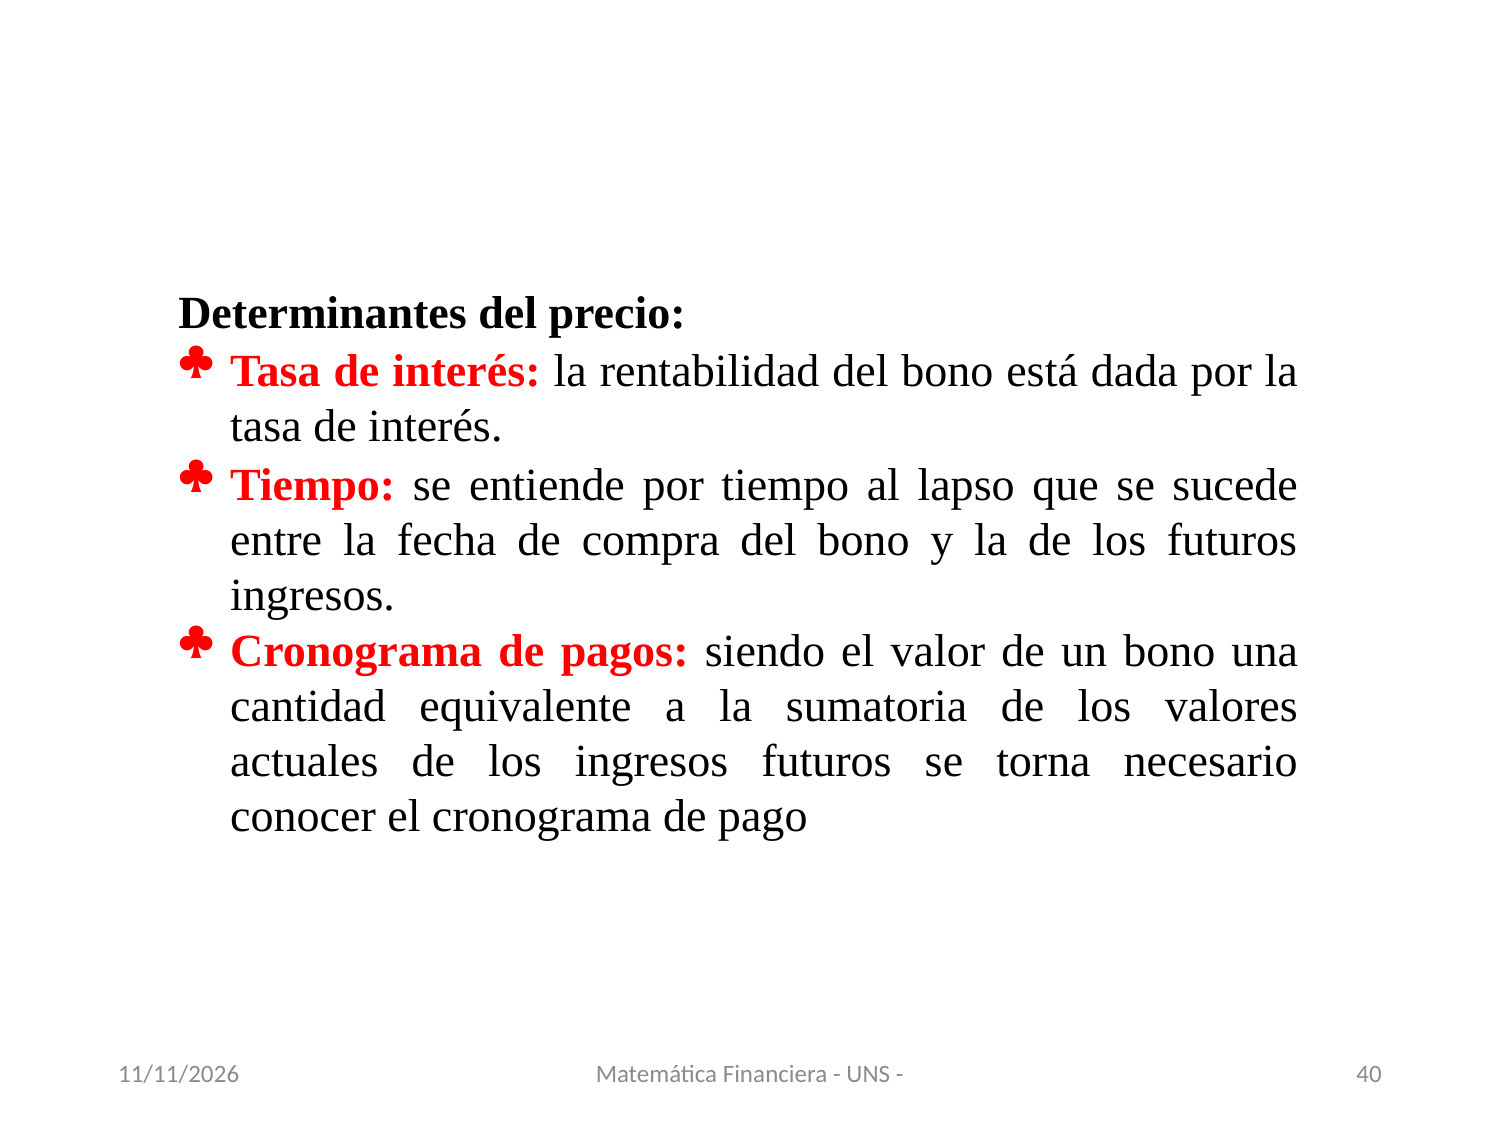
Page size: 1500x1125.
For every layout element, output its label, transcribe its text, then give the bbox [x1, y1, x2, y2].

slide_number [103, 1042, 441, 1103]
slide_number 40 [1059, 1042, 1397, 1103]
text_box Determinantes del precio: Tasa de interés: la rentabilidad del bono está dada por la tasa de interés. Tiempo: se entiende por tiempo al lapso que se sucede entre la fecha de compra del bono y la de los futuros ingresos. Cronograma de pagos: siendo el valor de un bono una cantidad equivalente a la sumatoria de los valores actuales de los ingresos futuros se torna necesario conocer el cronograma de pago [163, 247, 1314, 849]
footer Matemática Financiera - UNS - [496, 1042, 1004, 1103]
